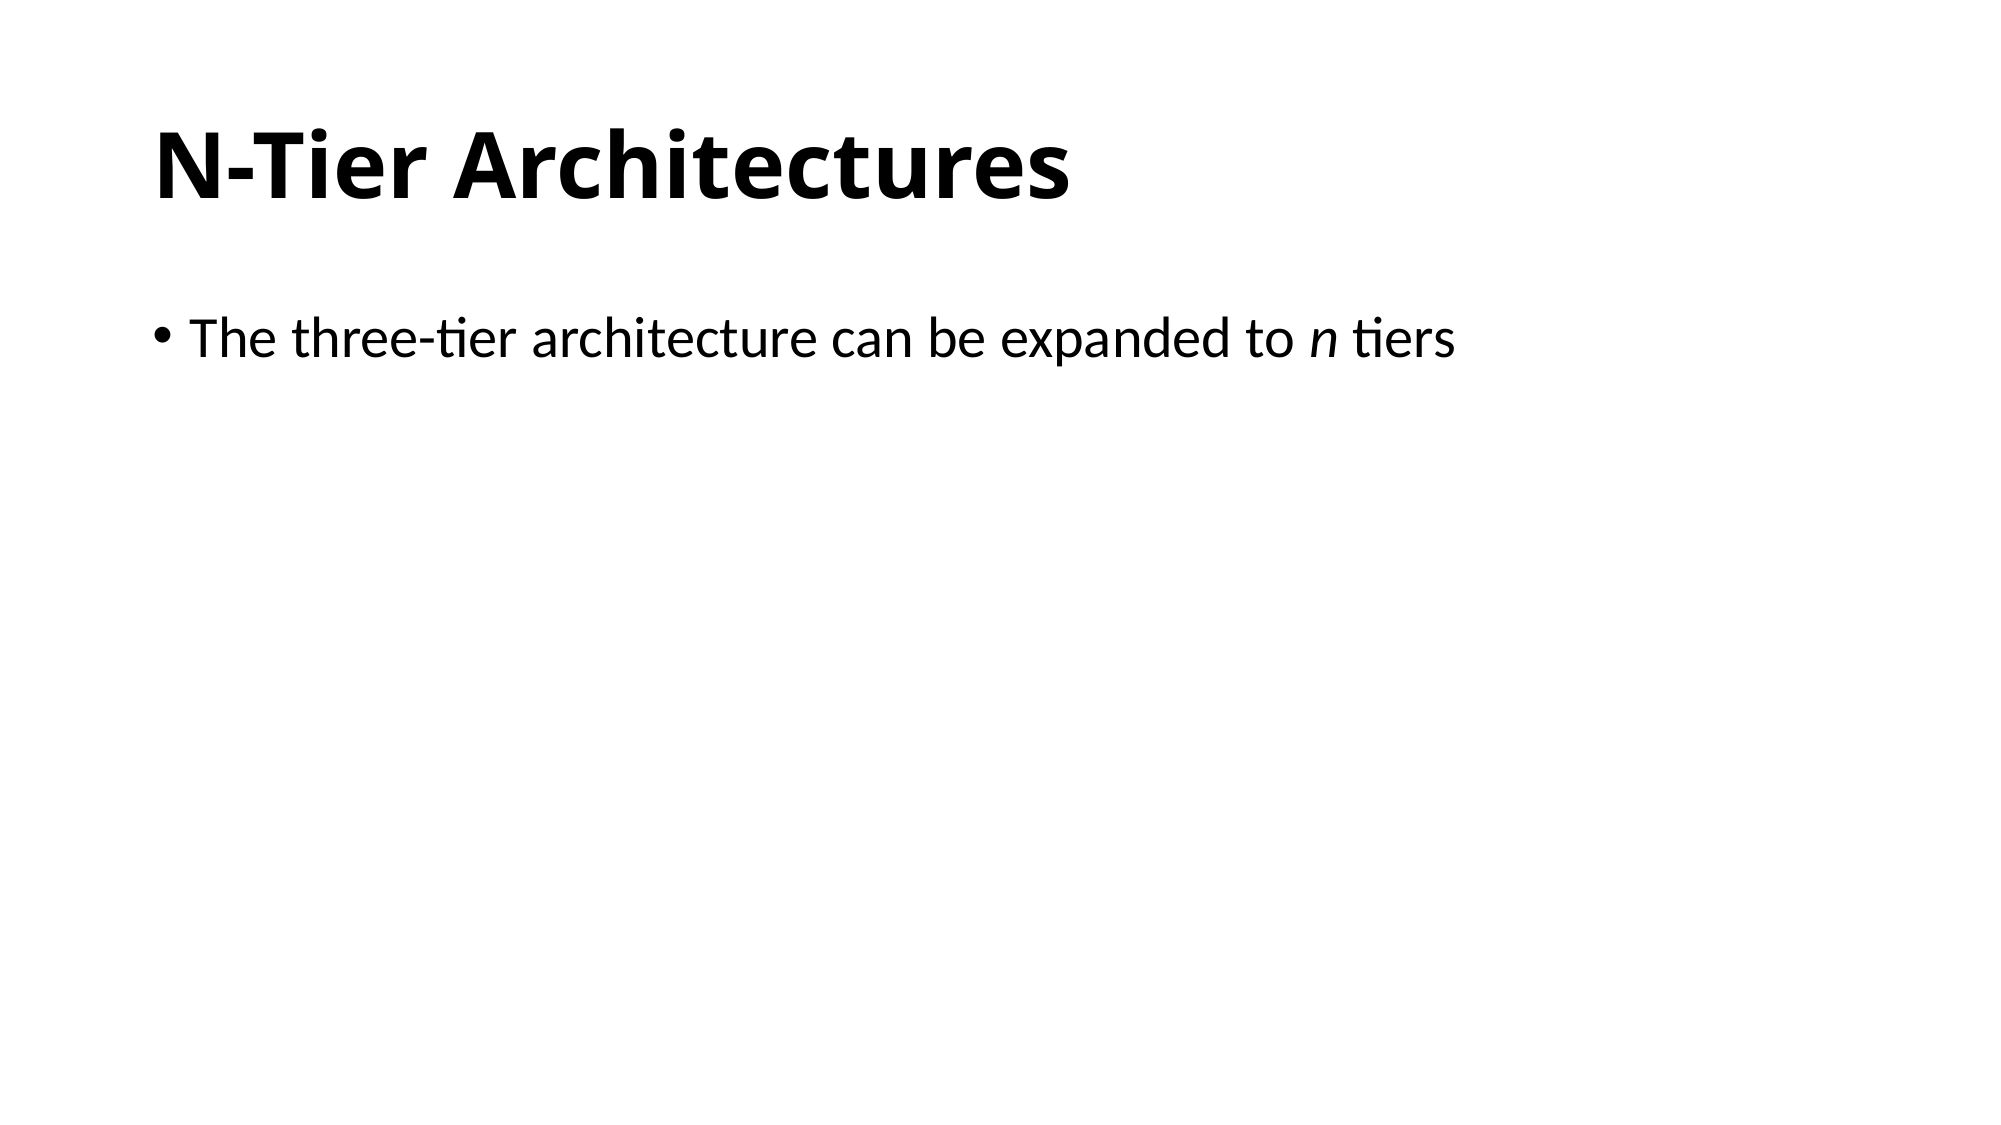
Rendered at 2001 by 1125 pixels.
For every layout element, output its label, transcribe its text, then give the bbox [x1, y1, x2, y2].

list The three-tier architecture can be expanded to n tiers [137, 299, 1863, 1014]
title N-Tier Architectures [137, 59, 1863, 278]
